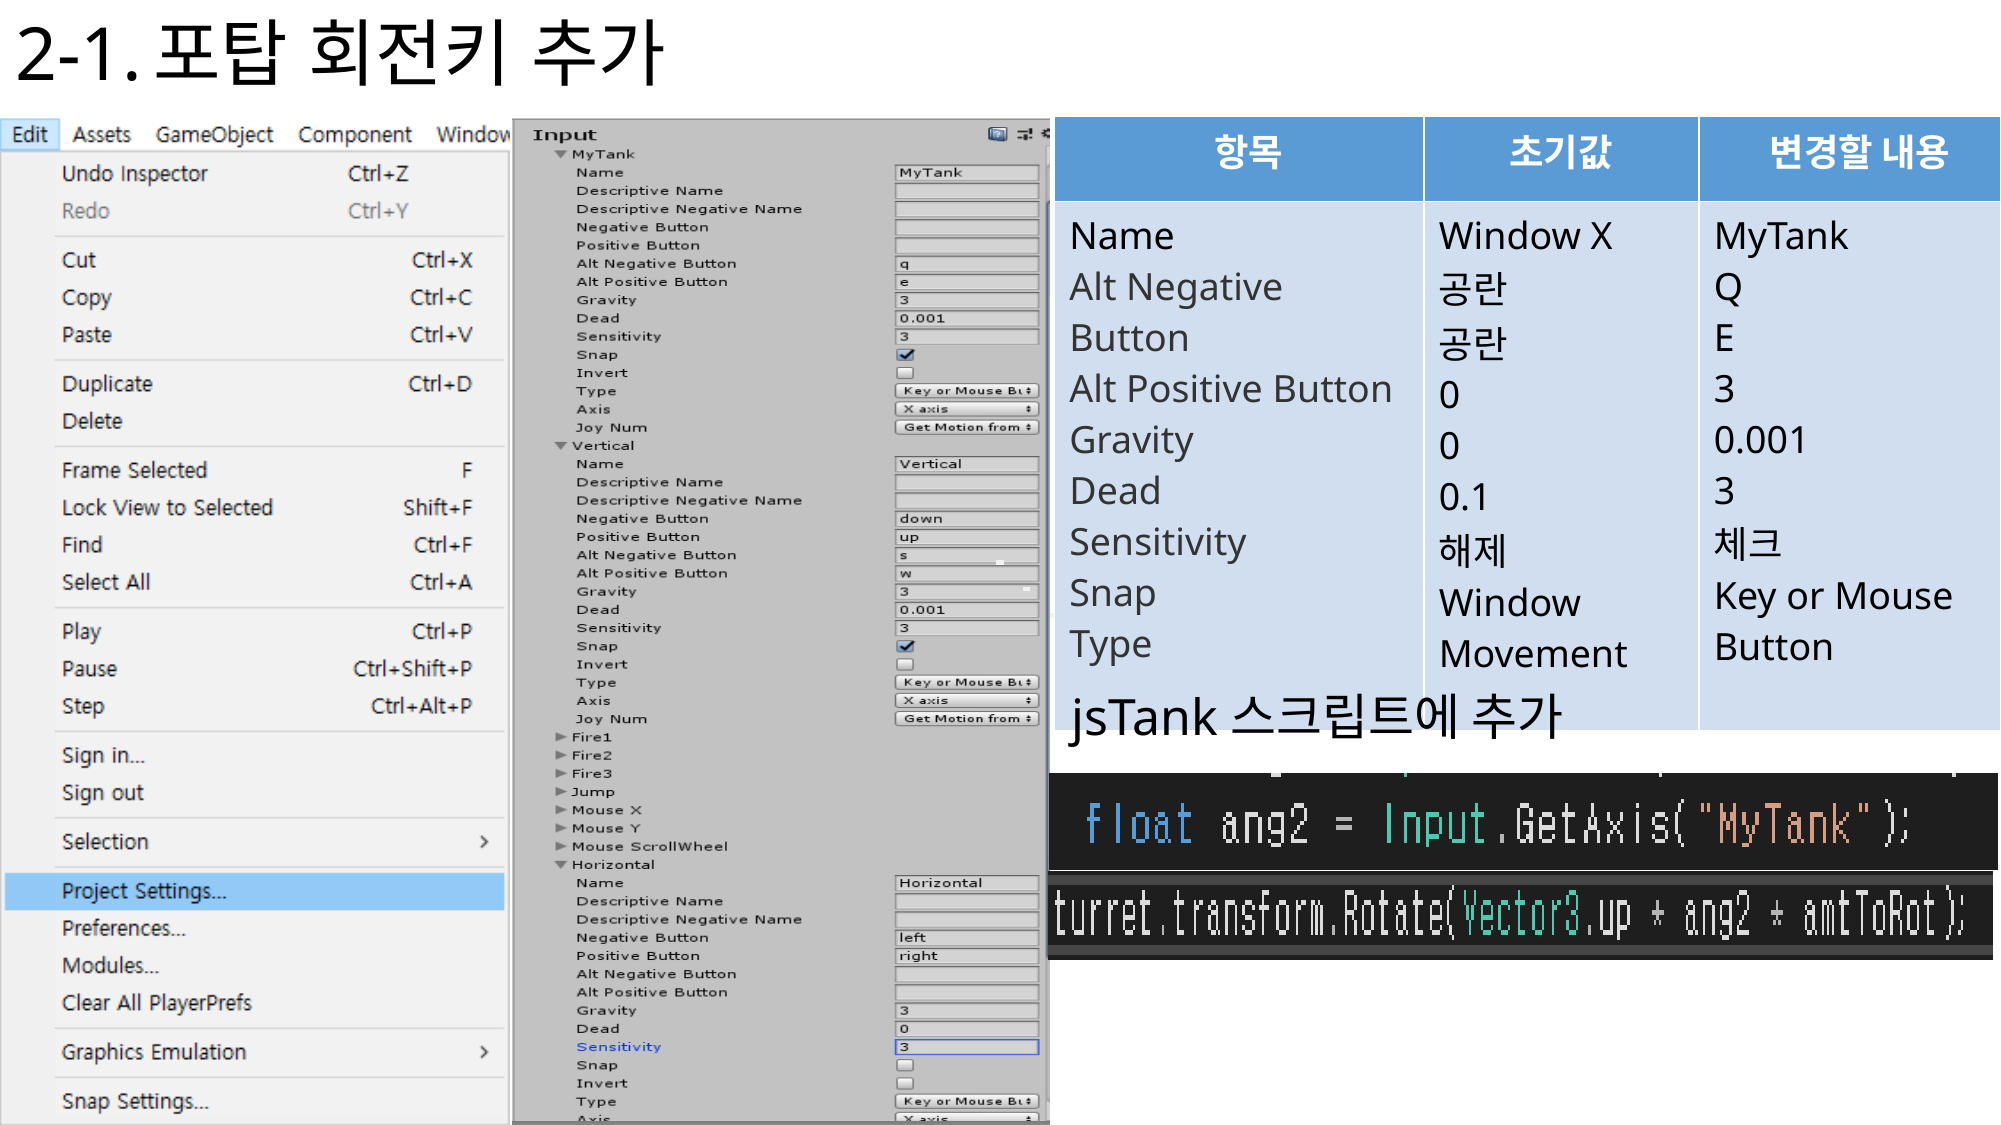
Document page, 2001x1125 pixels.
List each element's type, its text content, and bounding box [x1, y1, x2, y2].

picture [512, 118, 1998, 1125]
text_box jsTank스크립트에 추가 [1056, 677, 1607, 754]
table_header 초기값 [1425, 117, 1698, 201]
table_cell Window X 공란 공란 0 0 0.1 해제 Window Movement [1425, 202, 1698, 730]
title 2-1.포탑 회전키 추가 [0, 0, 2000, 103]
table_cell Name Alt Negative Button Alt Positive Button Gravity Dead Sensitivity Snap Type [1055, 202, 1423, 730]
picture [0, 117, 510, 1125]
table_header 항목 [1055, 117, 1423, 201]
table_cell MyTank Q E 3 0.001 3 체크 Key or Mouse Button [1700, 202, 2000, 730]
table_header 변경할 내용 [1700, 117, 2000, 201]
